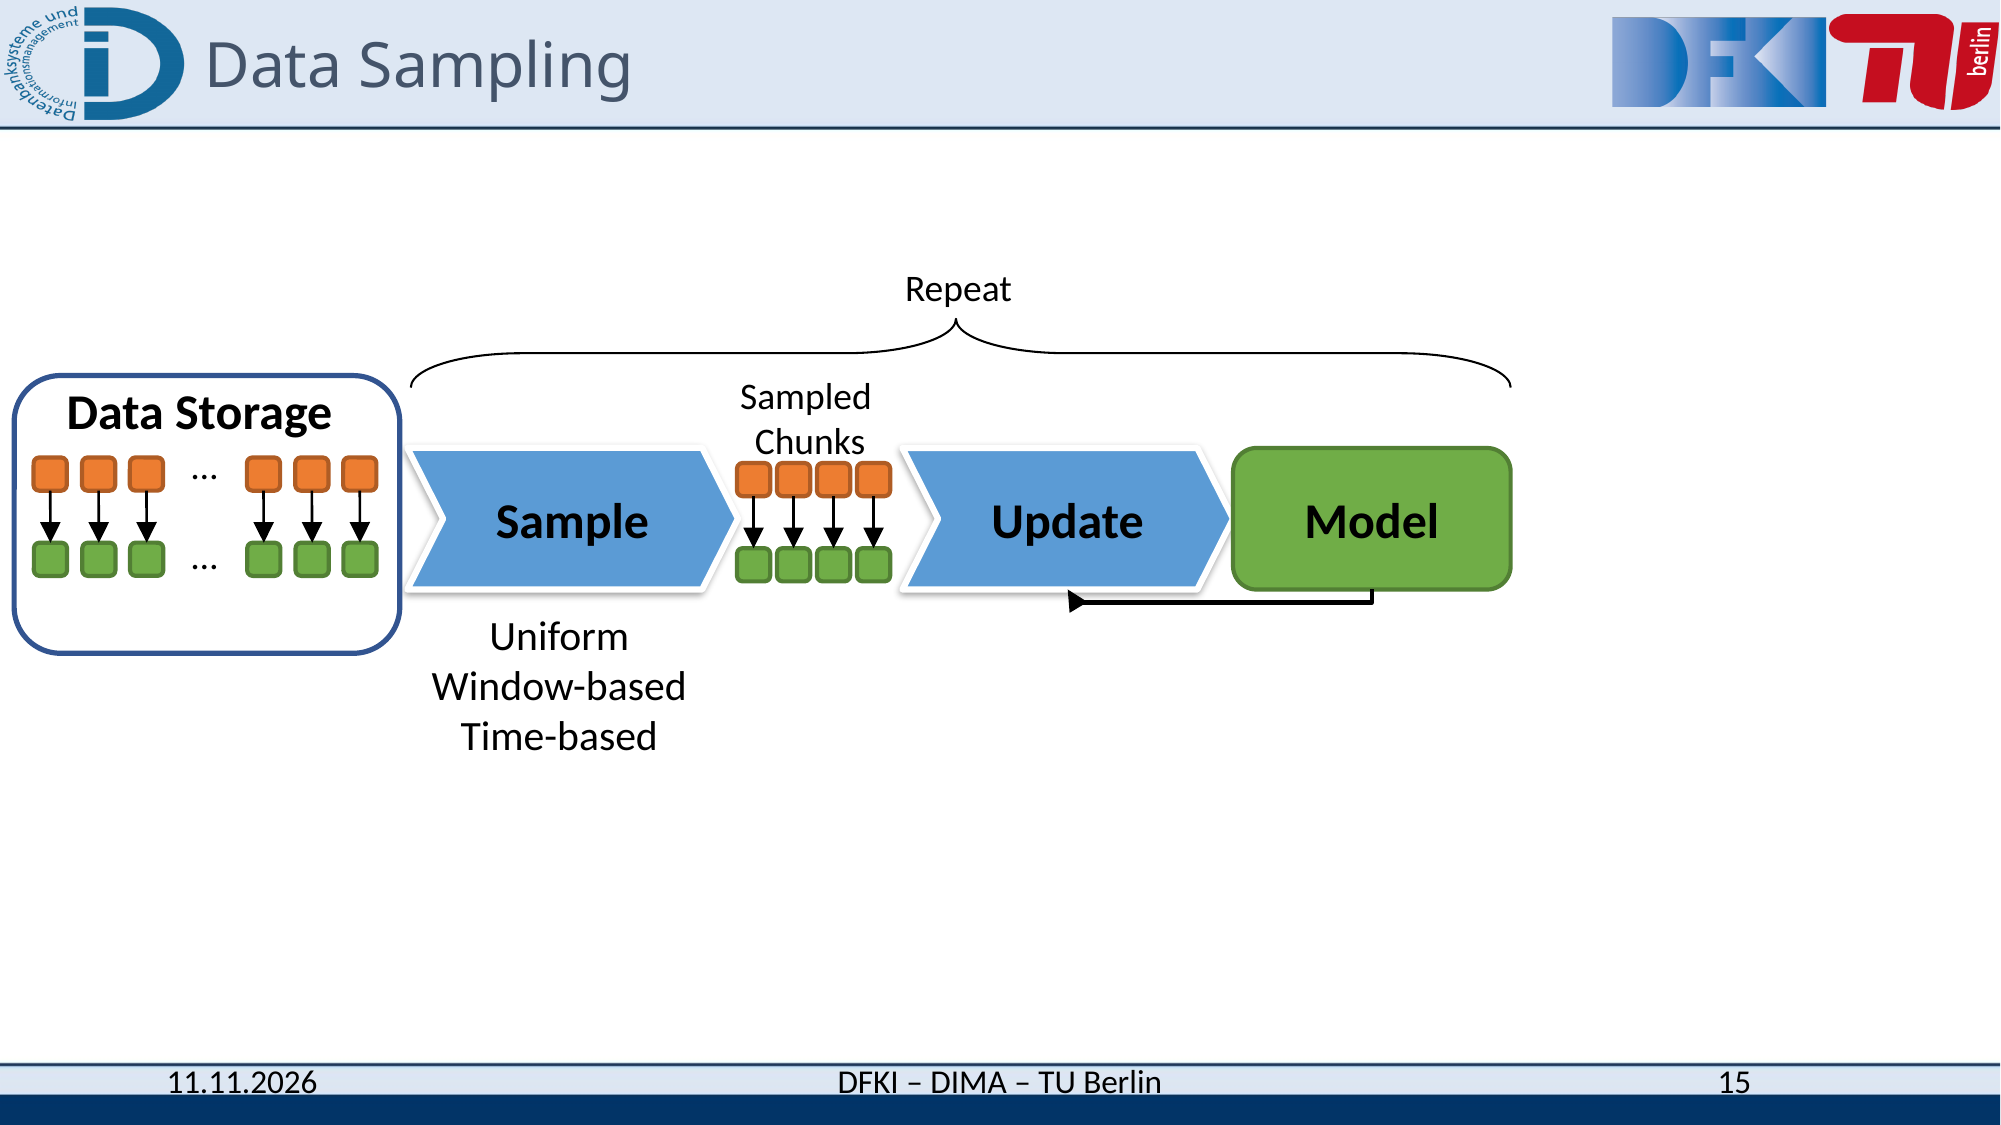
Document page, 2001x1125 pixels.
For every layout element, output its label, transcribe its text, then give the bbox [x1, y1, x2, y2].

text_box [293, 455, 331, 493]
text_box [127, 540, 166, 578]
text_box [410, 318, 1512, 388]
text_box [774, 546, 813, 584]
text_box … [176, 434, 233, 495]
text_box [12, 373, 402, 656]
text_box Sampled Chunks [725, 388, 896, 470]
text_box [293, 540, 331, 579]
text_box [854, 460, 893, 499]
text_box [341, 540, 379, 578]
text_box [814, 546, 853, 584]
text_box [774, 470, 813, 499]
text_box Update [1218, 482, 1230, 556]
text_box Repeat [890, 256, 1031, 317]
text_box [814, 460, 853, 499]
text_box Uniform Window-based Time-based [416, 601, 702, 766]
text_box [245, 540, 283, 579]
picture [0, 0, 2001, 1125]
text_box [244, 455, 283, 493]
text_box [854, 546, 893, 584]
text_box [80, 540, 118, 579]
text_box Data Storage [51, 372, 359, 447]
text_box … [176, 524, 233, 585]
text_box Sample [404, 444, 741, 593]
text_box [31, 455, 69, 493]
text_box [734, 470, 773, 499]
text_box [341, 455, 379, 493]
title Data Sampling [189, 9, 1609, 115]
text_box Update [899, 444, 1205, 593]
text_box [127, 455, 166, 493]
text_box [734, 546, 773, 584]
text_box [1210, 428, 1214, 751]
text_box Model [1230, 445, 1513, 592]
text_box [79, 455, 118, 493]
text_box [31, 540, 70, 579]
